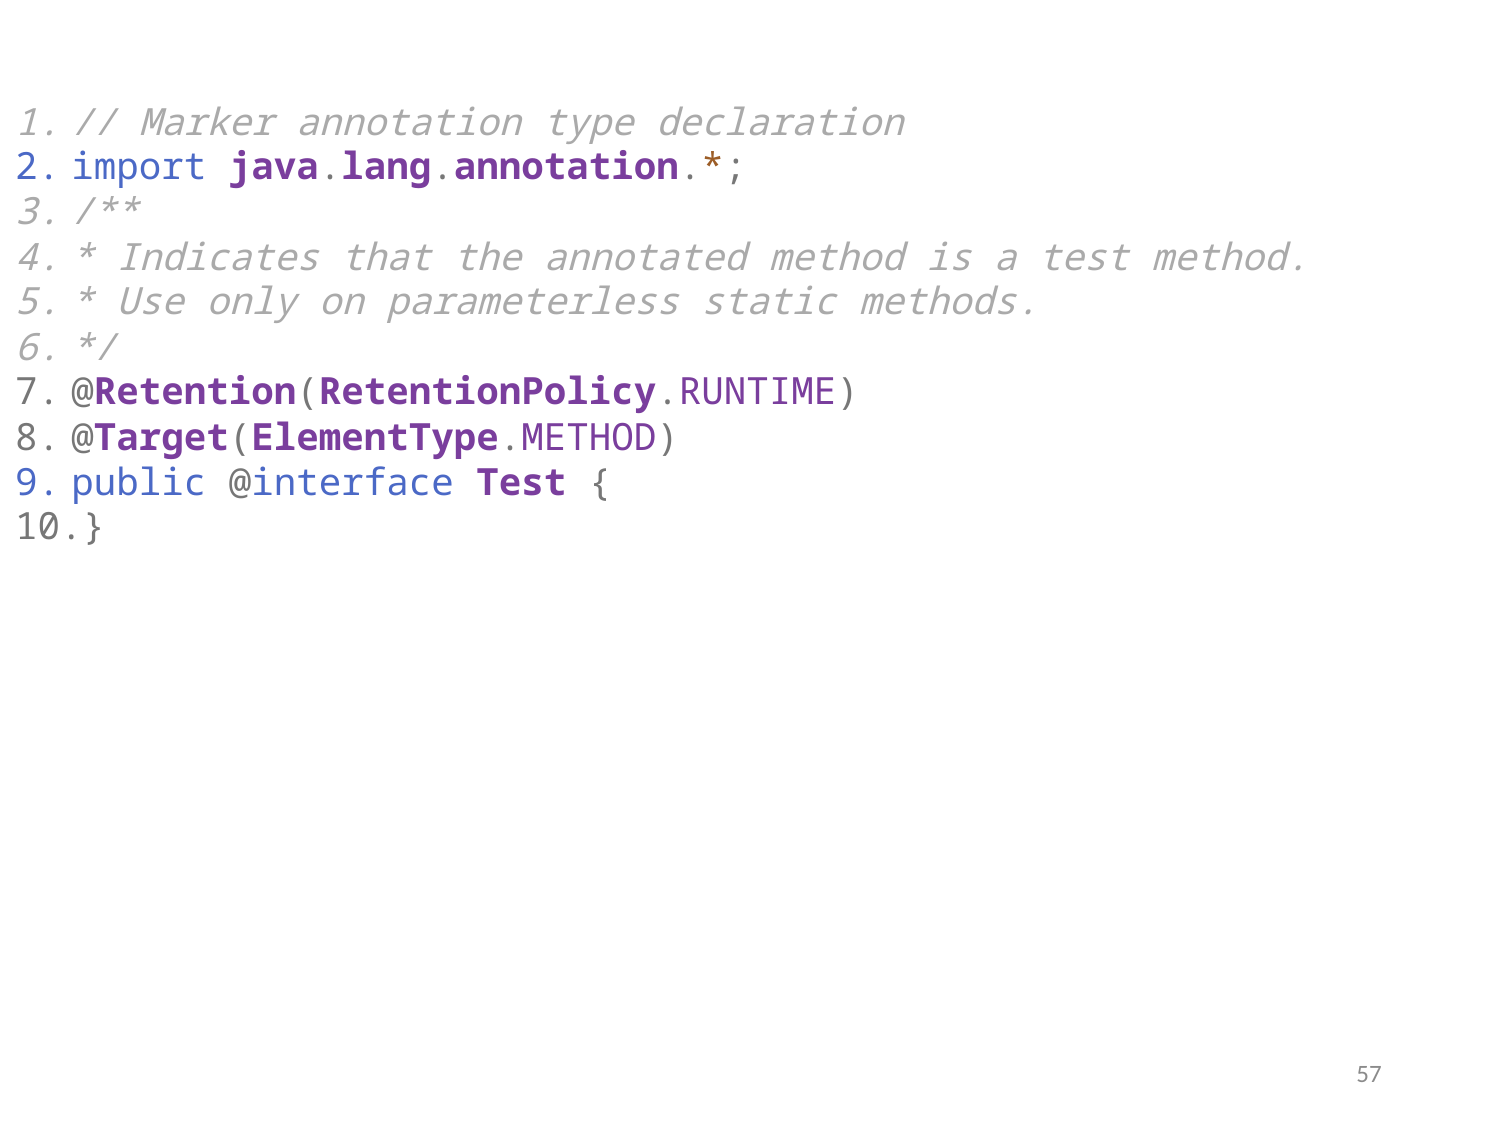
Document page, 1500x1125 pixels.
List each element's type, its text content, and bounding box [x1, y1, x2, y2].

list // Marker annotation type declaration import java.lang.annotation.*; /** * Indicates that the annotated method is a test method. * Use only on parameterless static methods. */ @Retention(RetentionPolicy.RUNTIME) @Target(ElementType.METHOD) public @interface Test { } [0, 0, 1500, 1125]
slide_number 57 [1059, 1042, 1397, 1103]
